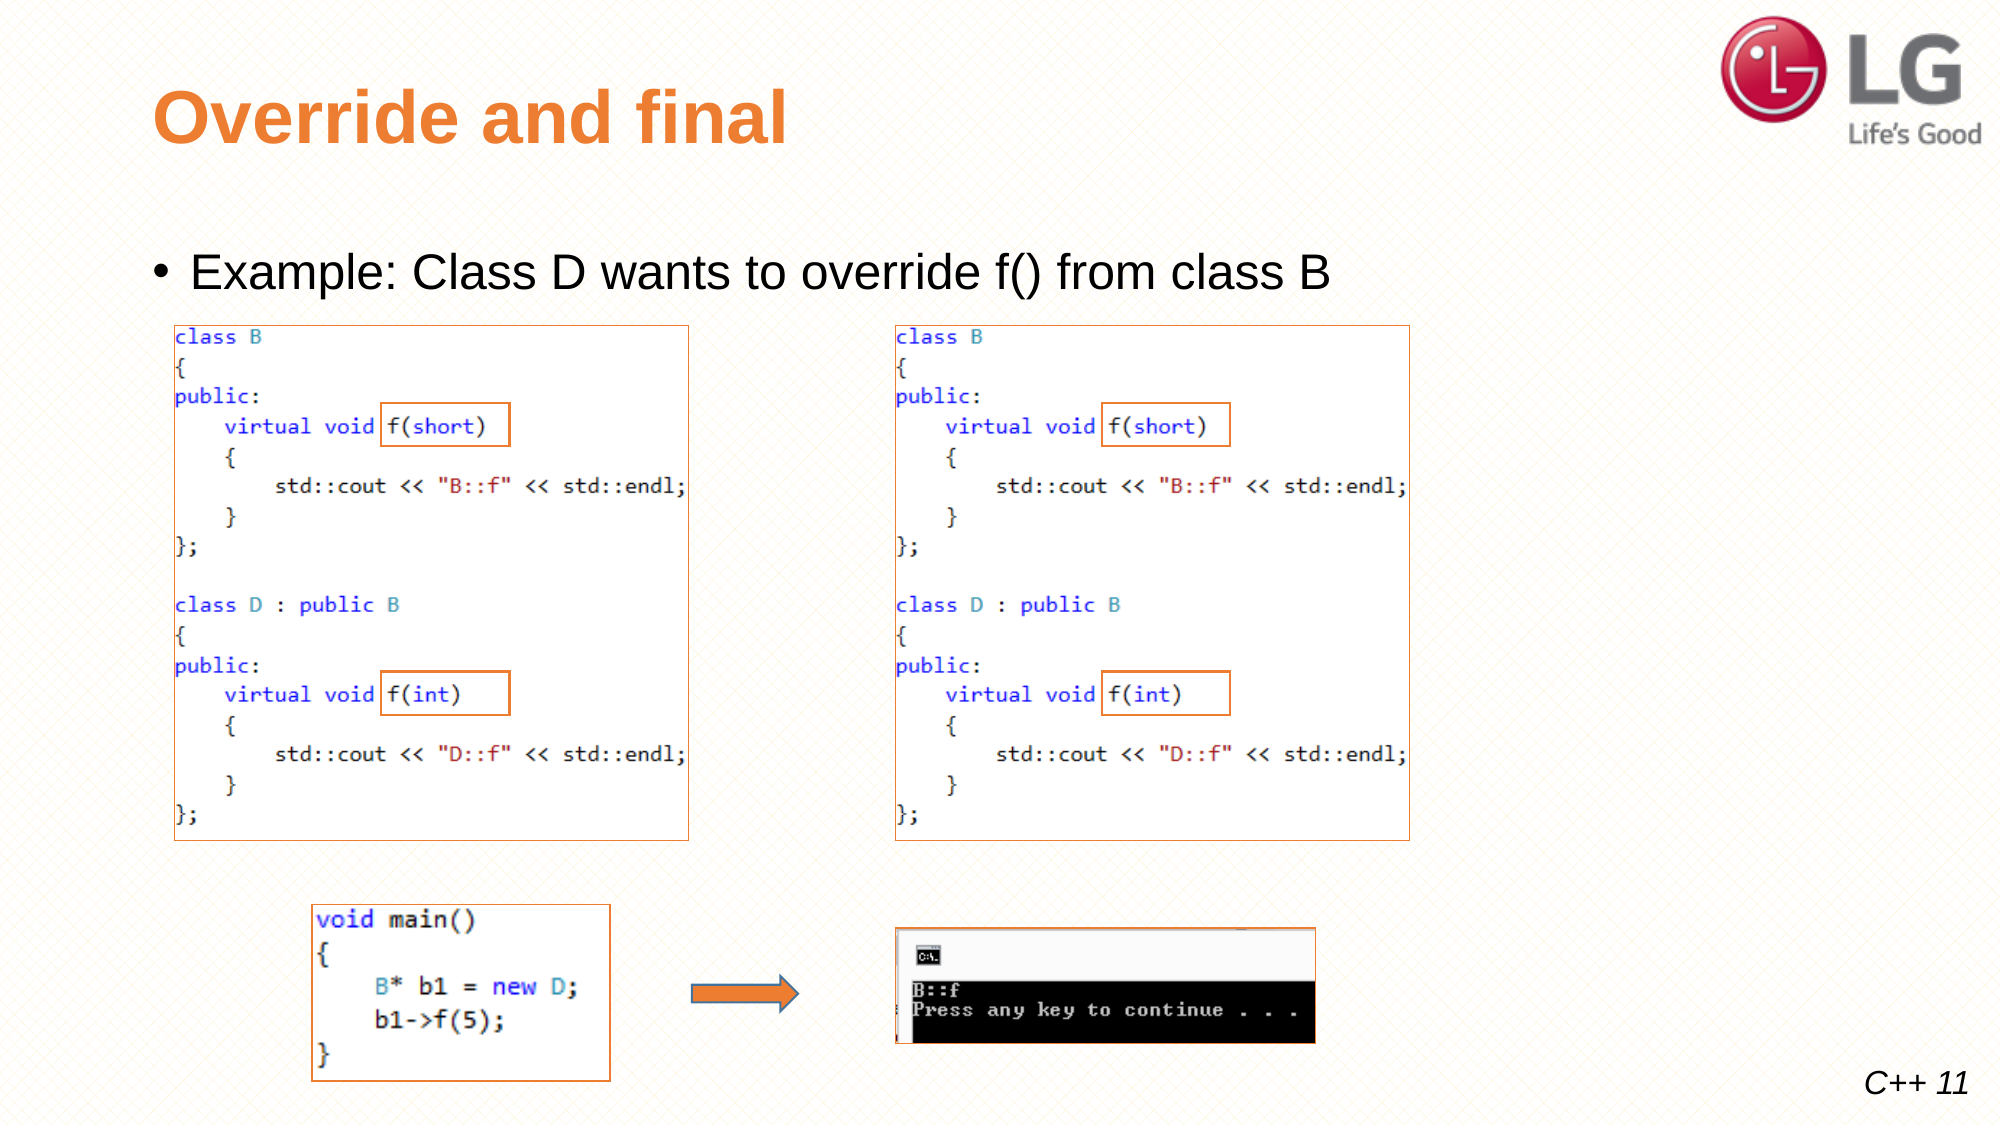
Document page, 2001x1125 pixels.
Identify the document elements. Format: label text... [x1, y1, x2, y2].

list Example: Class D wants to override f() from class B [137, 239, 1582, 347]
title Override and final [137, 59, 989, 180]
picture [896, 928, 1315, 1043]
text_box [174, 325, 689, 841]
text_box [690, 973, 800, 1014]
picture [312, 904, 610, 1081]
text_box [895, 325, 1410, 841]
picture [1704, 0, 2000, 164]
